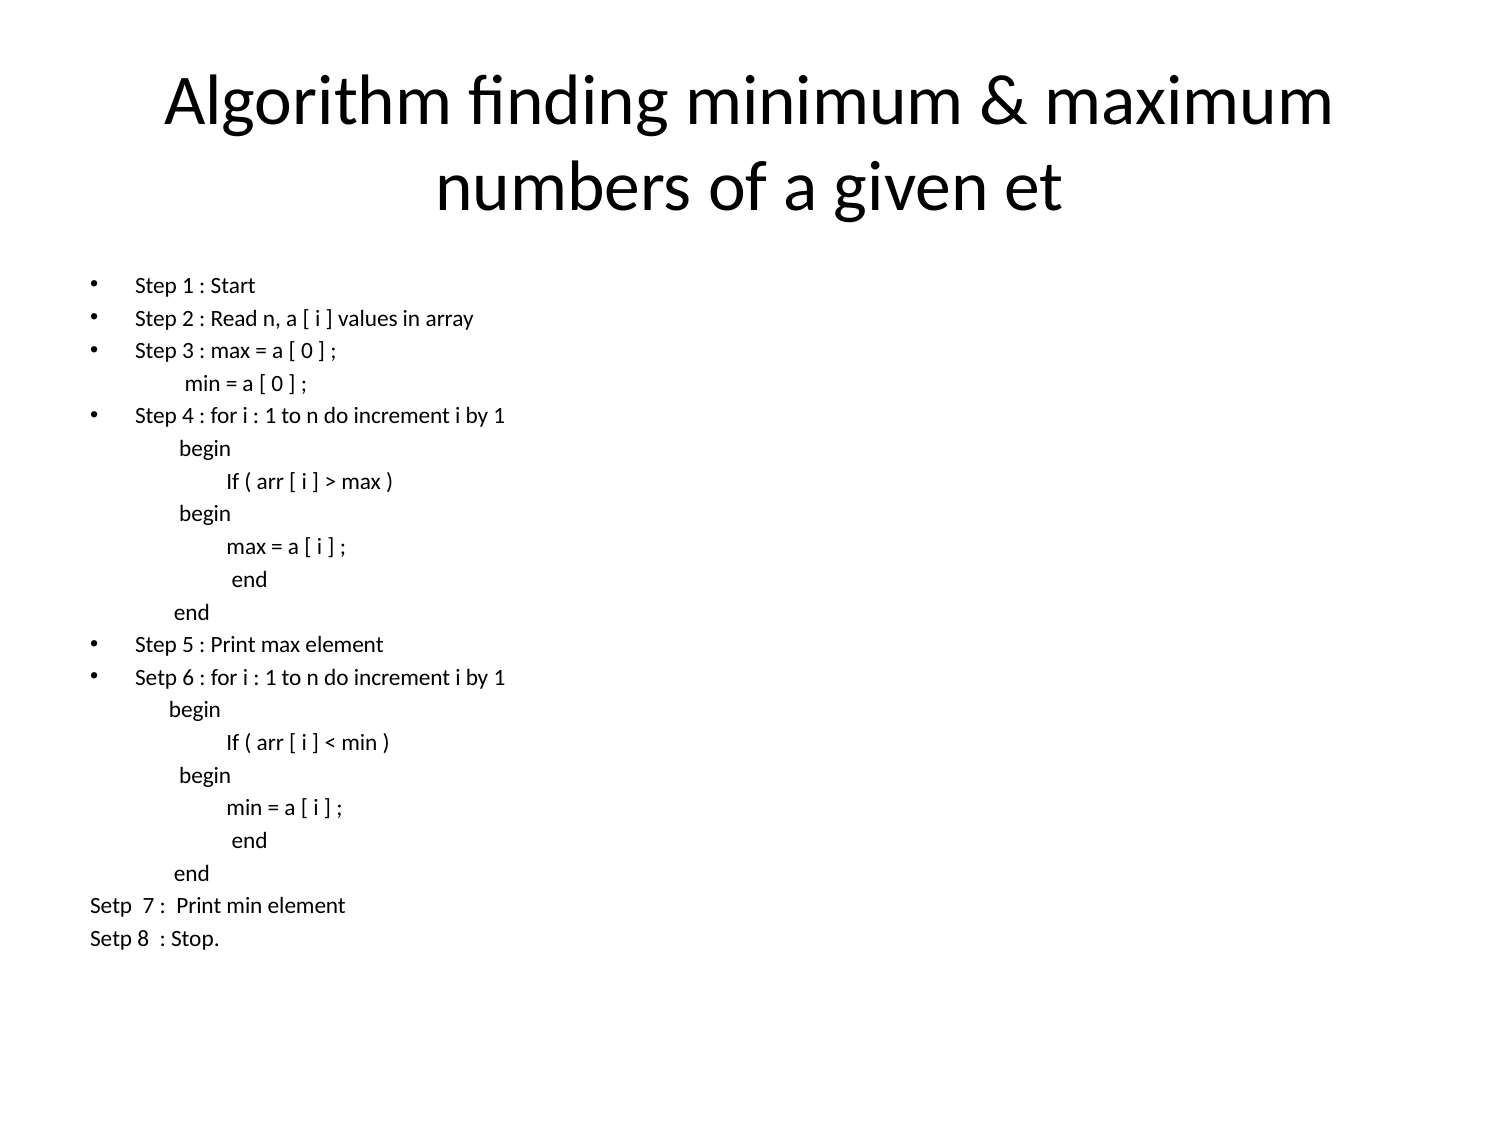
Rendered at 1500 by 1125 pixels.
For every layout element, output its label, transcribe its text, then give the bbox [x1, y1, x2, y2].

list Step 1 : Start Step 2 : Read n, a [ i ] values in array Step 3 : max = a [ 0 ] ; min = a [ 0 ] ; Step 4 : for i : 1 to n do increment i by 1 begin If ( arr [ i ] > max ) begin max = a [ i ] ; end end Step 5 : Print max element Setp 6 : for i : 1 to n do increment i by 1 begin If ( arr [ i ] < min ) begin min = a [ i ] ; end end Setp 7 : Print min element Setp 8 : Stop. [75, 262, 1425, 1005]
title Algorithm finding minimum & maximum numbers of a given et [75, 45, 1425, 233]
